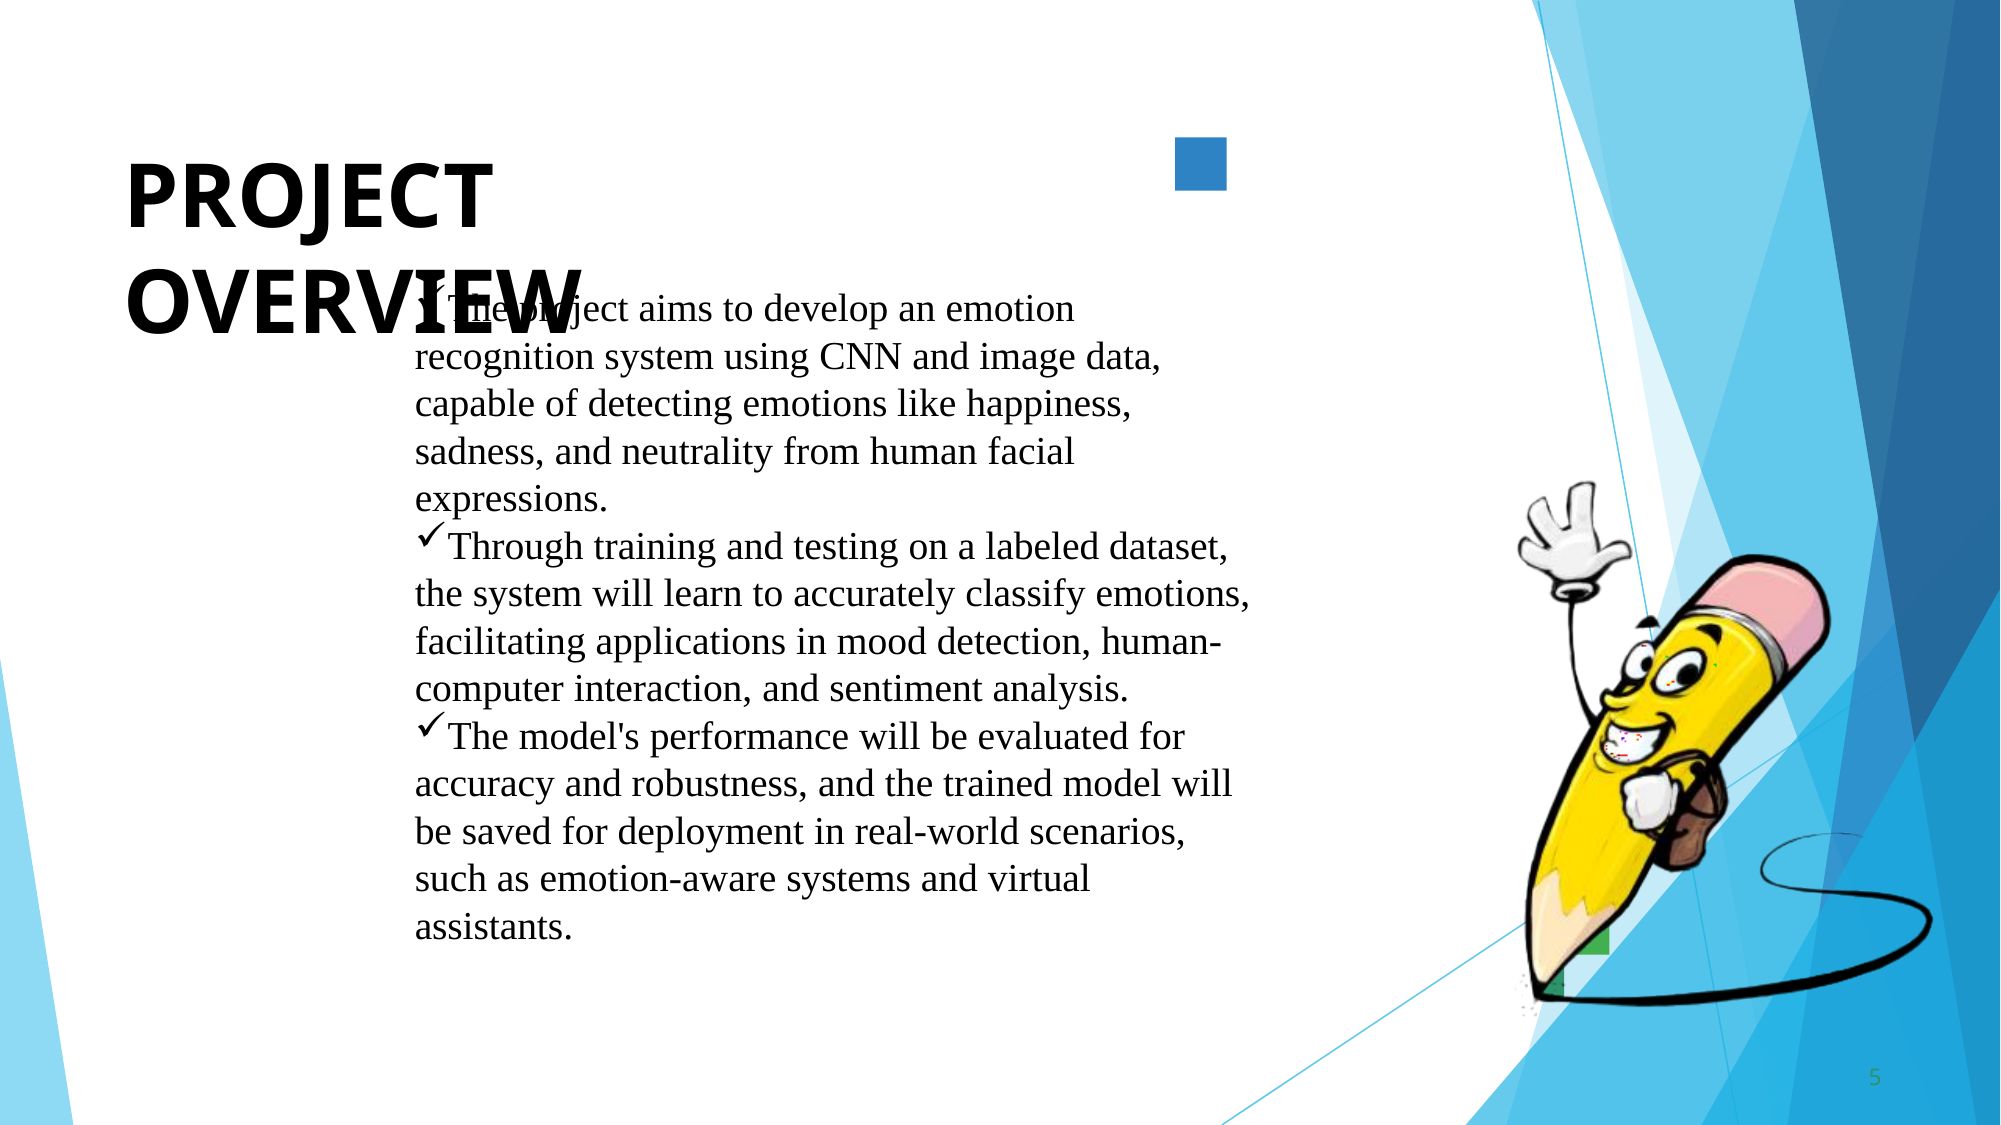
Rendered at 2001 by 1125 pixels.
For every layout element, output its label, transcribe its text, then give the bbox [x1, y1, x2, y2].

title PROJECT OVERVIEW [121, 136, 985, 352]
slide_number 5 [1862, 1068, 1888, 1125]
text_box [1420, 434, 2000, 1060]
text_box The project aims to develop an emotion recognition system using CNN and image data, capable of detecting emotions like happiness, sadness, and neutrality from human facial expressions. Through training and testing on a labeled dataset, the system will learn to accurately classify emotions, facilitating applications in mood detection, human-computer interaction, and sentiment analysis. The model's performance will be evaluated for accuracy and robustness, and the trained model will be saved for deployment in real-world scenarios, such as emotion-aware systems and virtual assistants. [399, 274, 1275, 955]
text_box [1175, 137, 1227, 191]
